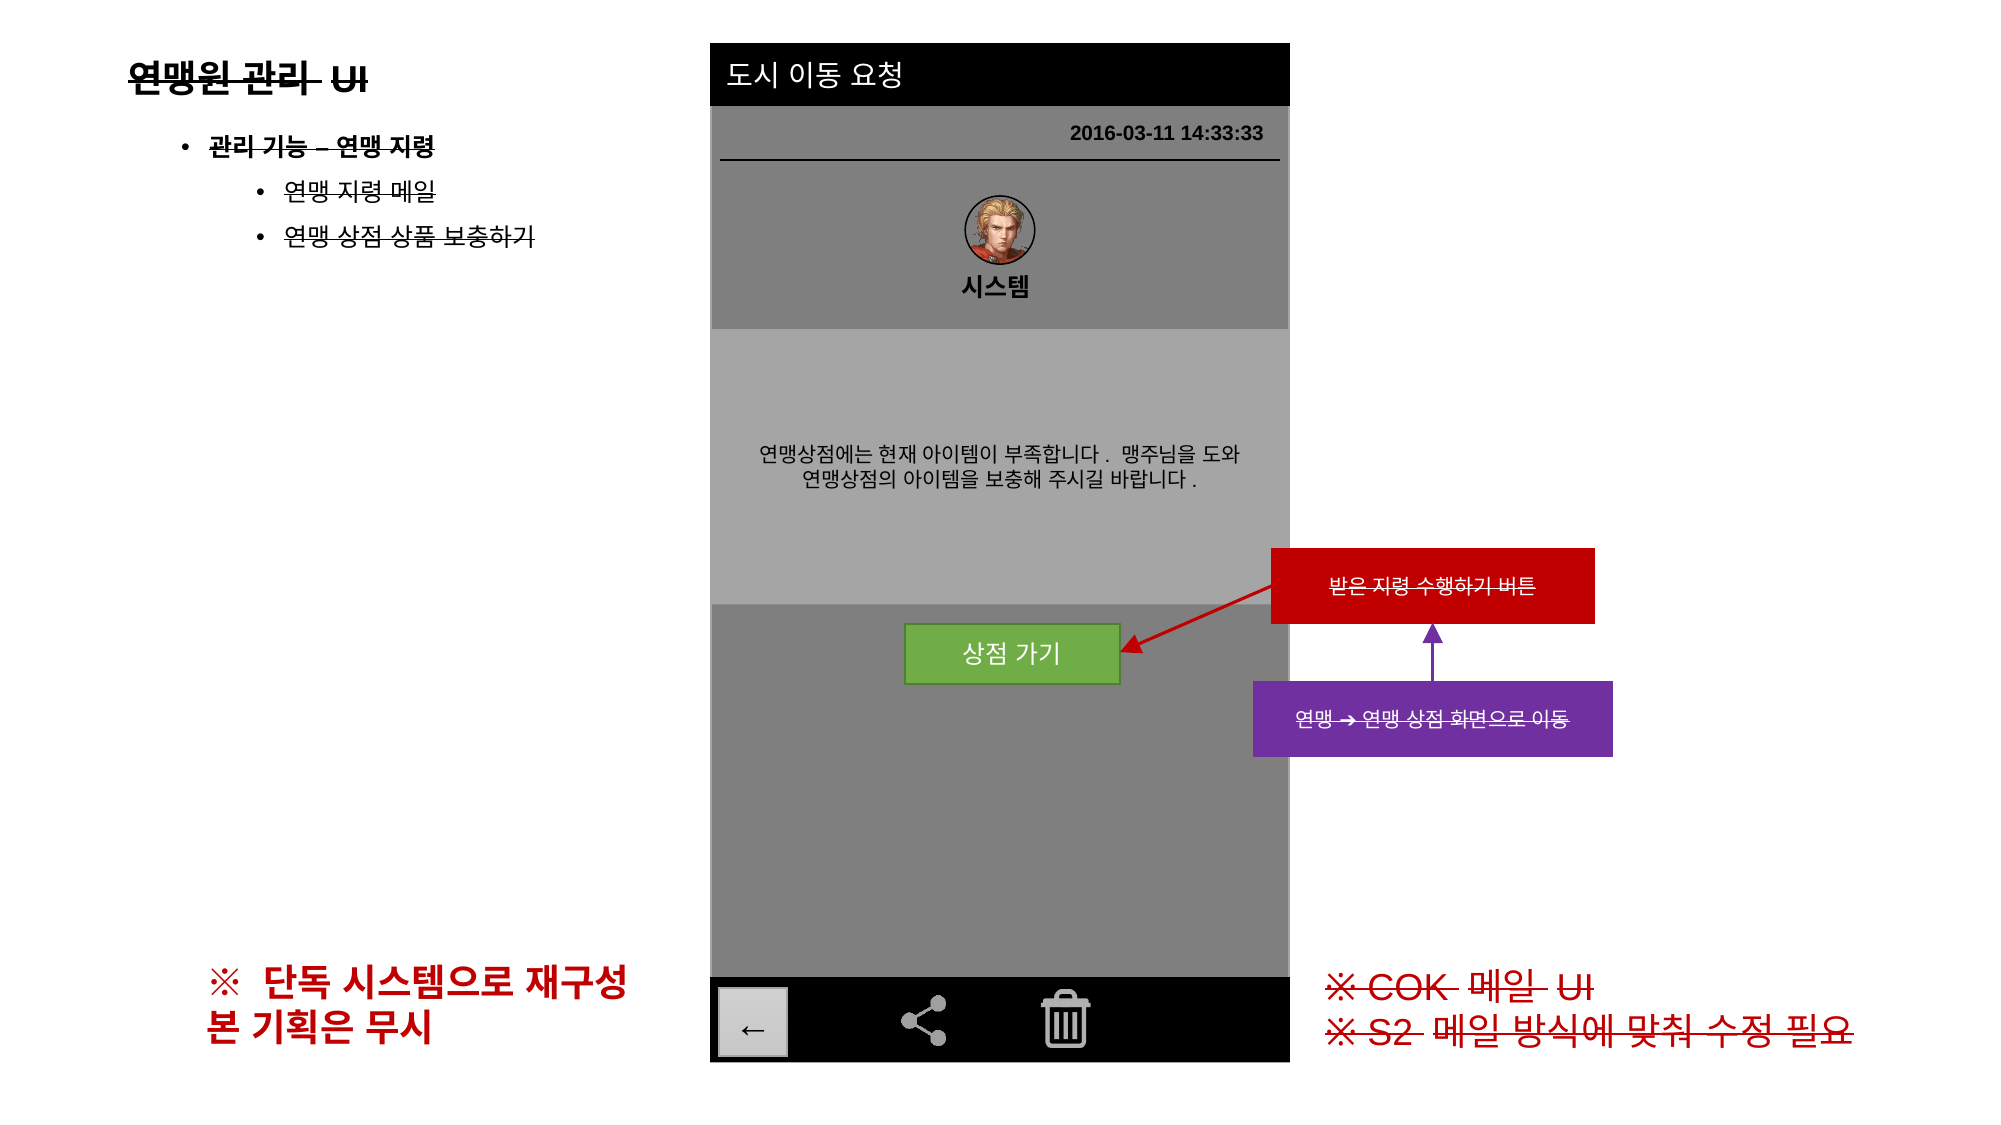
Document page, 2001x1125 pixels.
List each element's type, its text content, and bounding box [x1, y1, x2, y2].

text_box 상점 가기 [904, 624, 1120, 684]
picture [901, 995, 946, 1046]
text_box 도시 이동 요청 [711, 44, 1289, 106]
text_box ※ COK 메일 UI ※ S2 메일 방식에 맞춰 수정 필요 [1310, 955, 1910, 1062]
text_box ← [719, 987, 788, 1057]
text_box 연맹 ➔ 연맹 상점 화면으로 이동 [1253, 682, 1612, 756]
text_box 연맹상점에는 현재 아이템이 부족합니다. 맹주님을 도와 연맹상점의 아이템을 보충해 주시길 바랍니다. [711, 329, 1289, 605]
text_box 받은 지령 수행하기 버튼 [1271, 549, 1594, 623]
picture [1035, 989, 1095, 1048]
text_box [711, 605, 1289, 978]
text_box 2016-03-11 14:33:33 [1054, 112, 1291, 153]
text_box [711, 106, 1289, 329]
text_box 연맹원 관리 UI [113, 47, 400, 108]
text_box 관리 기능 – 연맹 지령 연맹 지령 메일 연맹 상점 상품 보충하기 [166, 109, 712, 256]
text_box ※ 단독 시스템으로 재구성 본 기획은 무시 [191, 951, 671, 1058]
text_box [711, 978, 1289, 1061]
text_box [1119, 585, 1272, 653]
picture [964, 195, 1035, 265]
text_box 시스템 [946, 264, 1053, 310]
